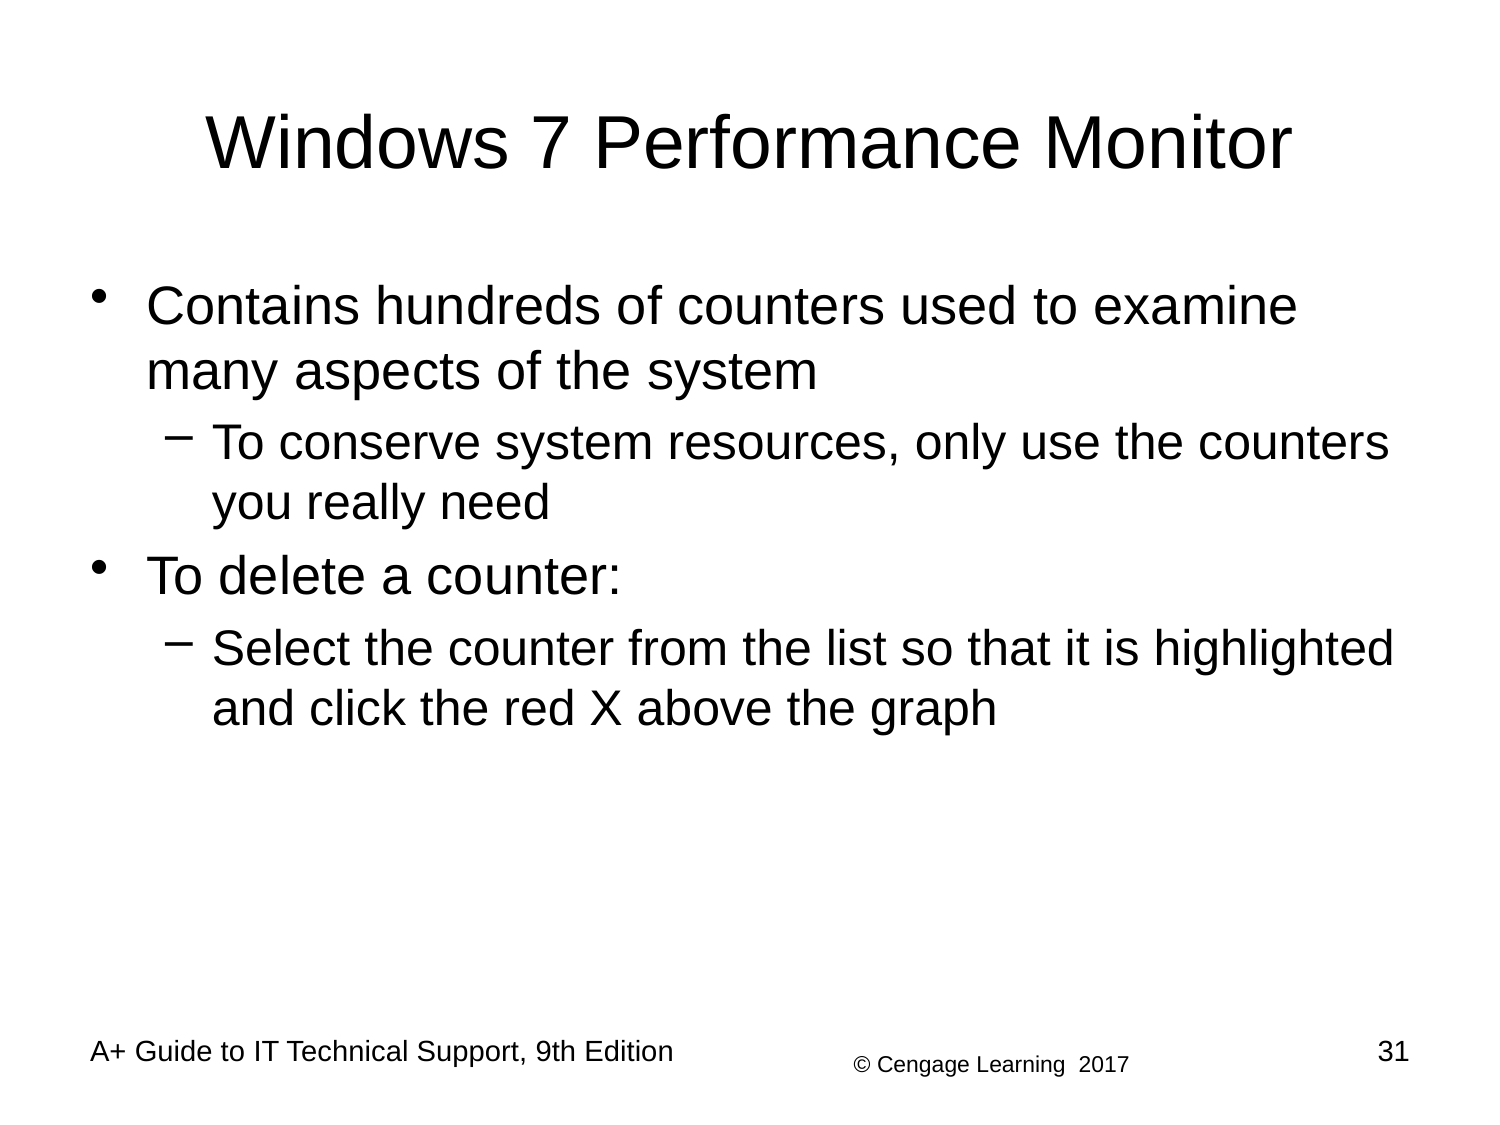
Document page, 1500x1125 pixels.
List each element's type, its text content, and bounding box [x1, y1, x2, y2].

list Contains hundreds of counters used to examine many aspects of the system To conserve system resources, only use the counters you really need To delete a counter: Select the counter from the list so that it is highlighted and click the red X above the graph [75, 262, 1425, 1005]
slide_number 31 [1262, 1024, 1426, 1103]
footer A+ Guide to IT Technical Support, 9th Edition [74, 1024, 738, 1103]
title Windows 7 Performance Monitor [75, 45, 1425, 233]
